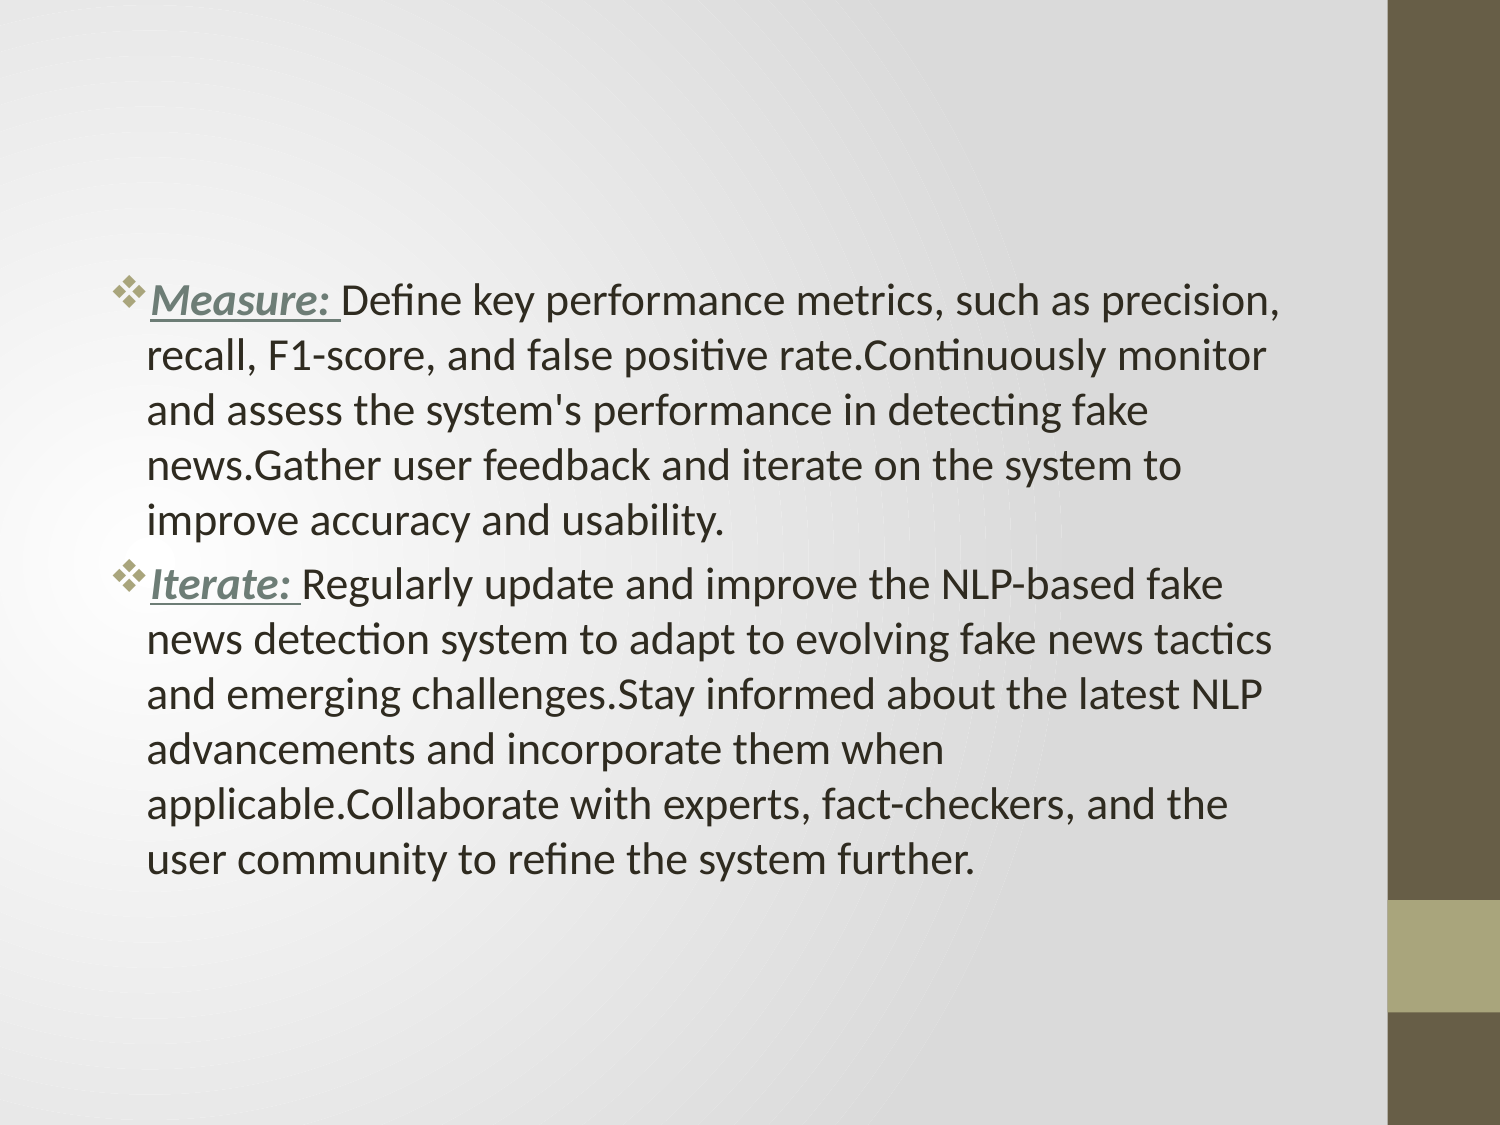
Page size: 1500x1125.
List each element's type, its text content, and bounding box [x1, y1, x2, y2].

list Measure: Define key performance metrics, such as precision, recall, F1-score, and false positive rate.Continuously monitor and assess the system's performance in detecting fake news.Gather user feedback and iterate on the system to improve accuracy and usability. Iterate: Regularly update and improve the NLP-based fake news detection system to adapt to evolving fake news tactics and emerging challenges.Stay informed about the latest NLP advancements and incorporate them when applicable.Collaborate with experts, fact-checkers, and the user community to refine the system further. [75, 262, 1325, 1050]
